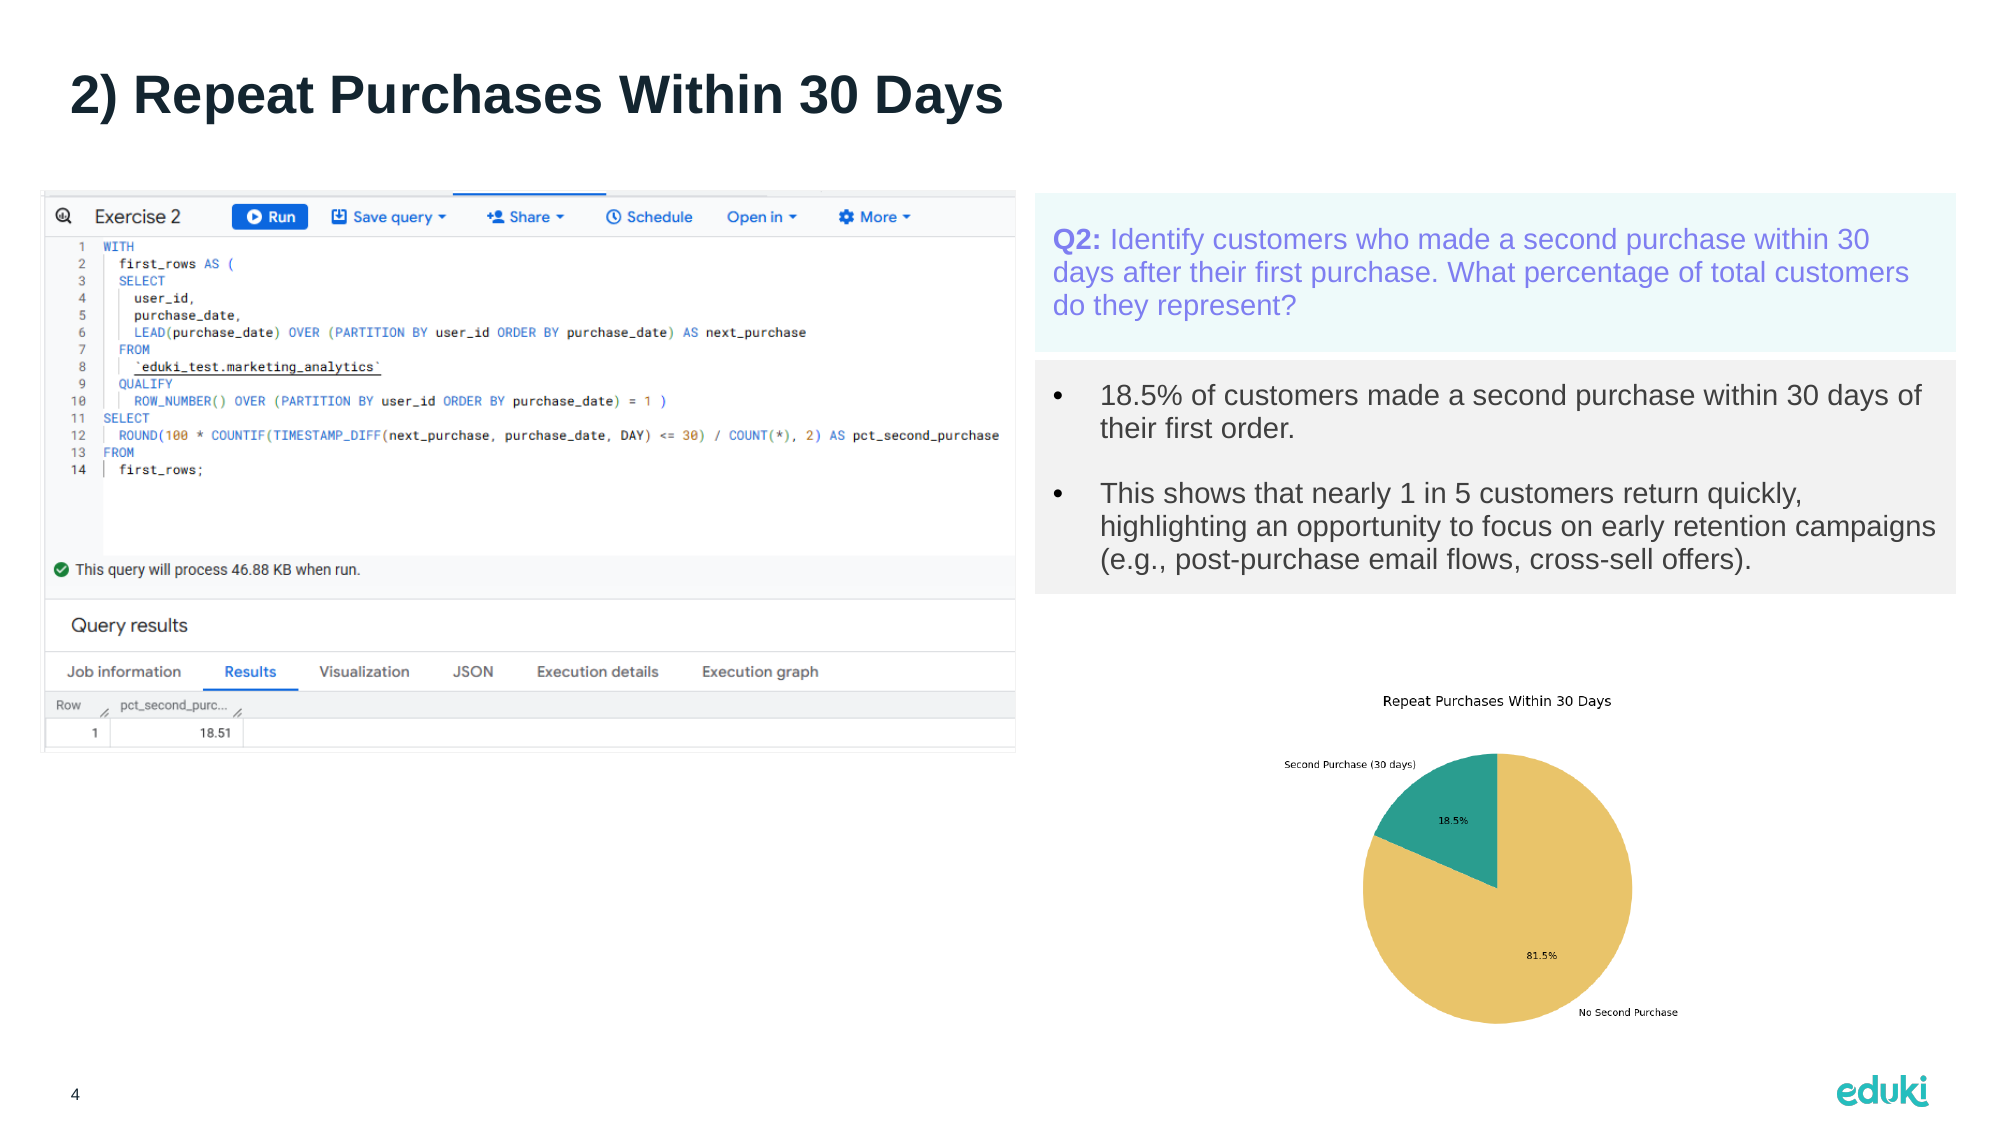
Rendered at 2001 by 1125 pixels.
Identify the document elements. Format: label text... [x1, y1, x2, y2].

table_header Q2: Identify customers who made a second purchase within 30 days after their first purchase. What percentage of total customers do they represent? [1035, 193, 1956, 352]
picture [40, 190, 1016, 754]
slide_number 4 [70, 1080, 121, 1107]
picture [1276, 688, 1684, 1064]
title 2) Repeat Purchases Within 30 Days [70, 70, 1929, 148]
table_cell 18.5% of customers made a second purchase within 30 days of their first order. This shows that nearly 1 in 5 customers return quickly, highlighting an opportunity to focus on early retention campaigns (e.g., post-purchase email flows, cross-sell offers). [1035, 360, 1956, 594]
picture [1837, 1075, 1929, 1107]
